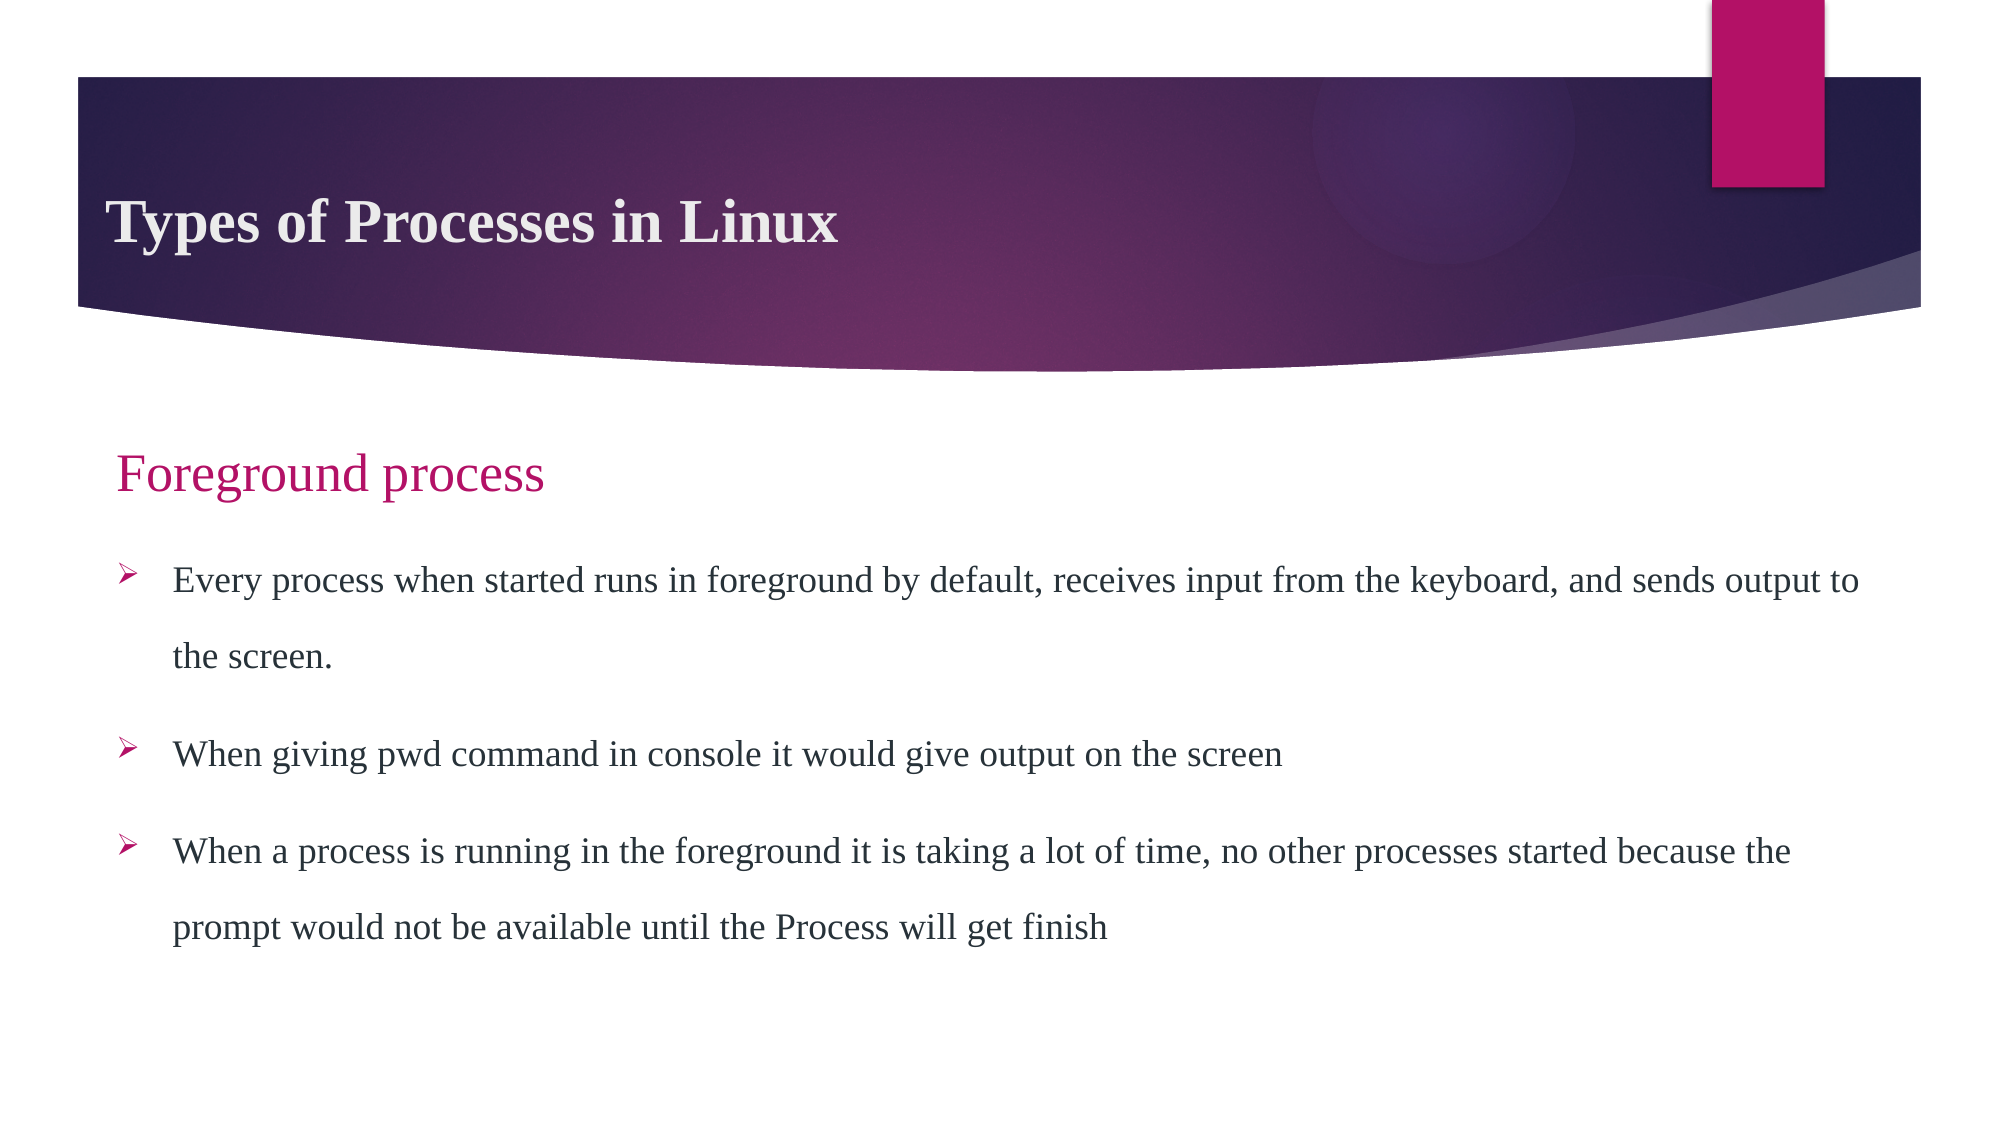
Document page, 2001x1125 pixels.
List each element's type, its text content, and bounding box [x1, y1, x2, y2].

title Types of Processes in Linux [90, 159, 1627, 276]
list Foreground process Every process when started runs in foreground by default, receives input from the keyboard, and sends output to the screen. When giving pwd command in console it would give output on the screen When a process is running in the foreground it is taking a lot of time, no other processes started because the prompt would not be available until the Process will get finish [101, 384, 1916, 1086]
